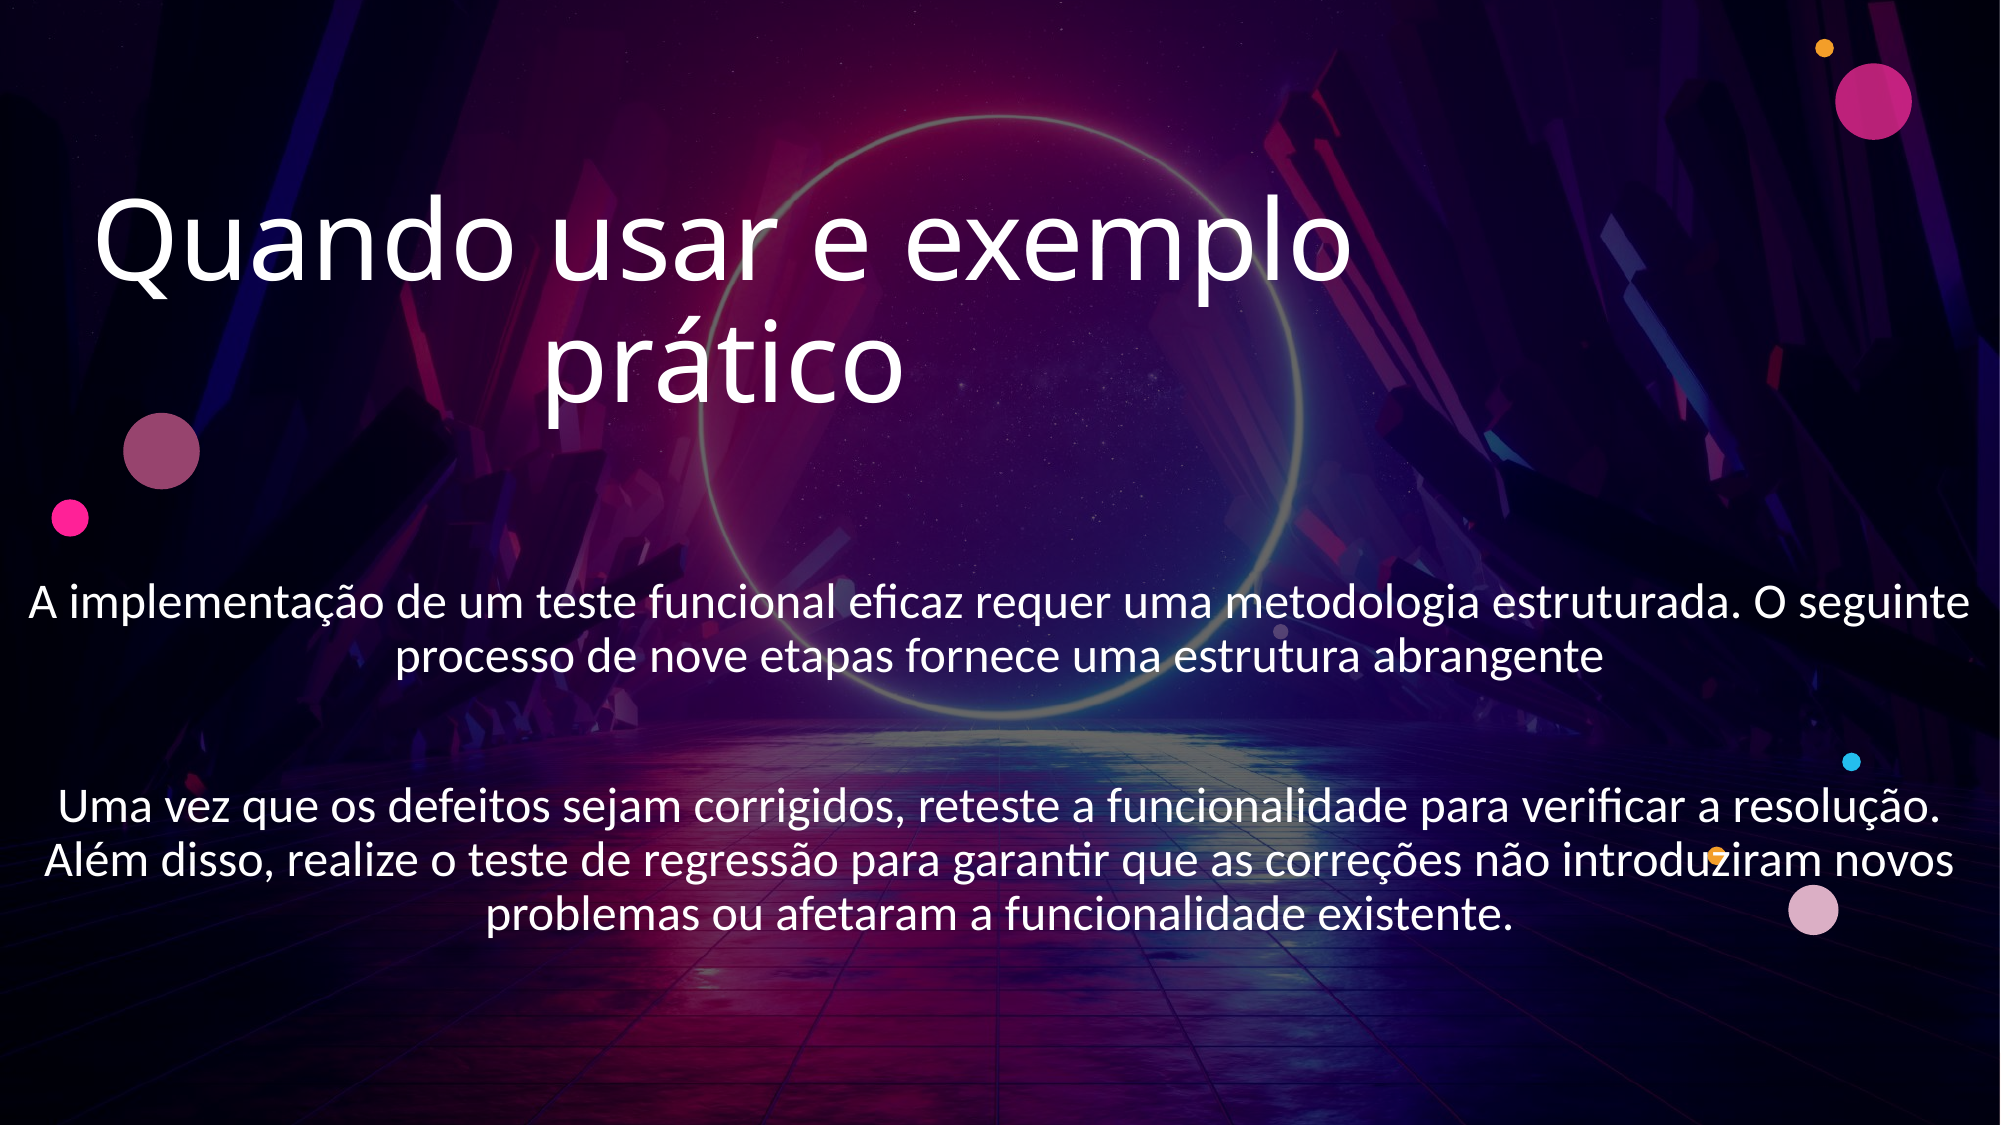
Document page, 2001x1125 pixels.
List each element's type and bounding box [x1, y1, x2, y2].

picture [0, 0, 2000, 1125]
text_box [51, 38, 1912, 936]
